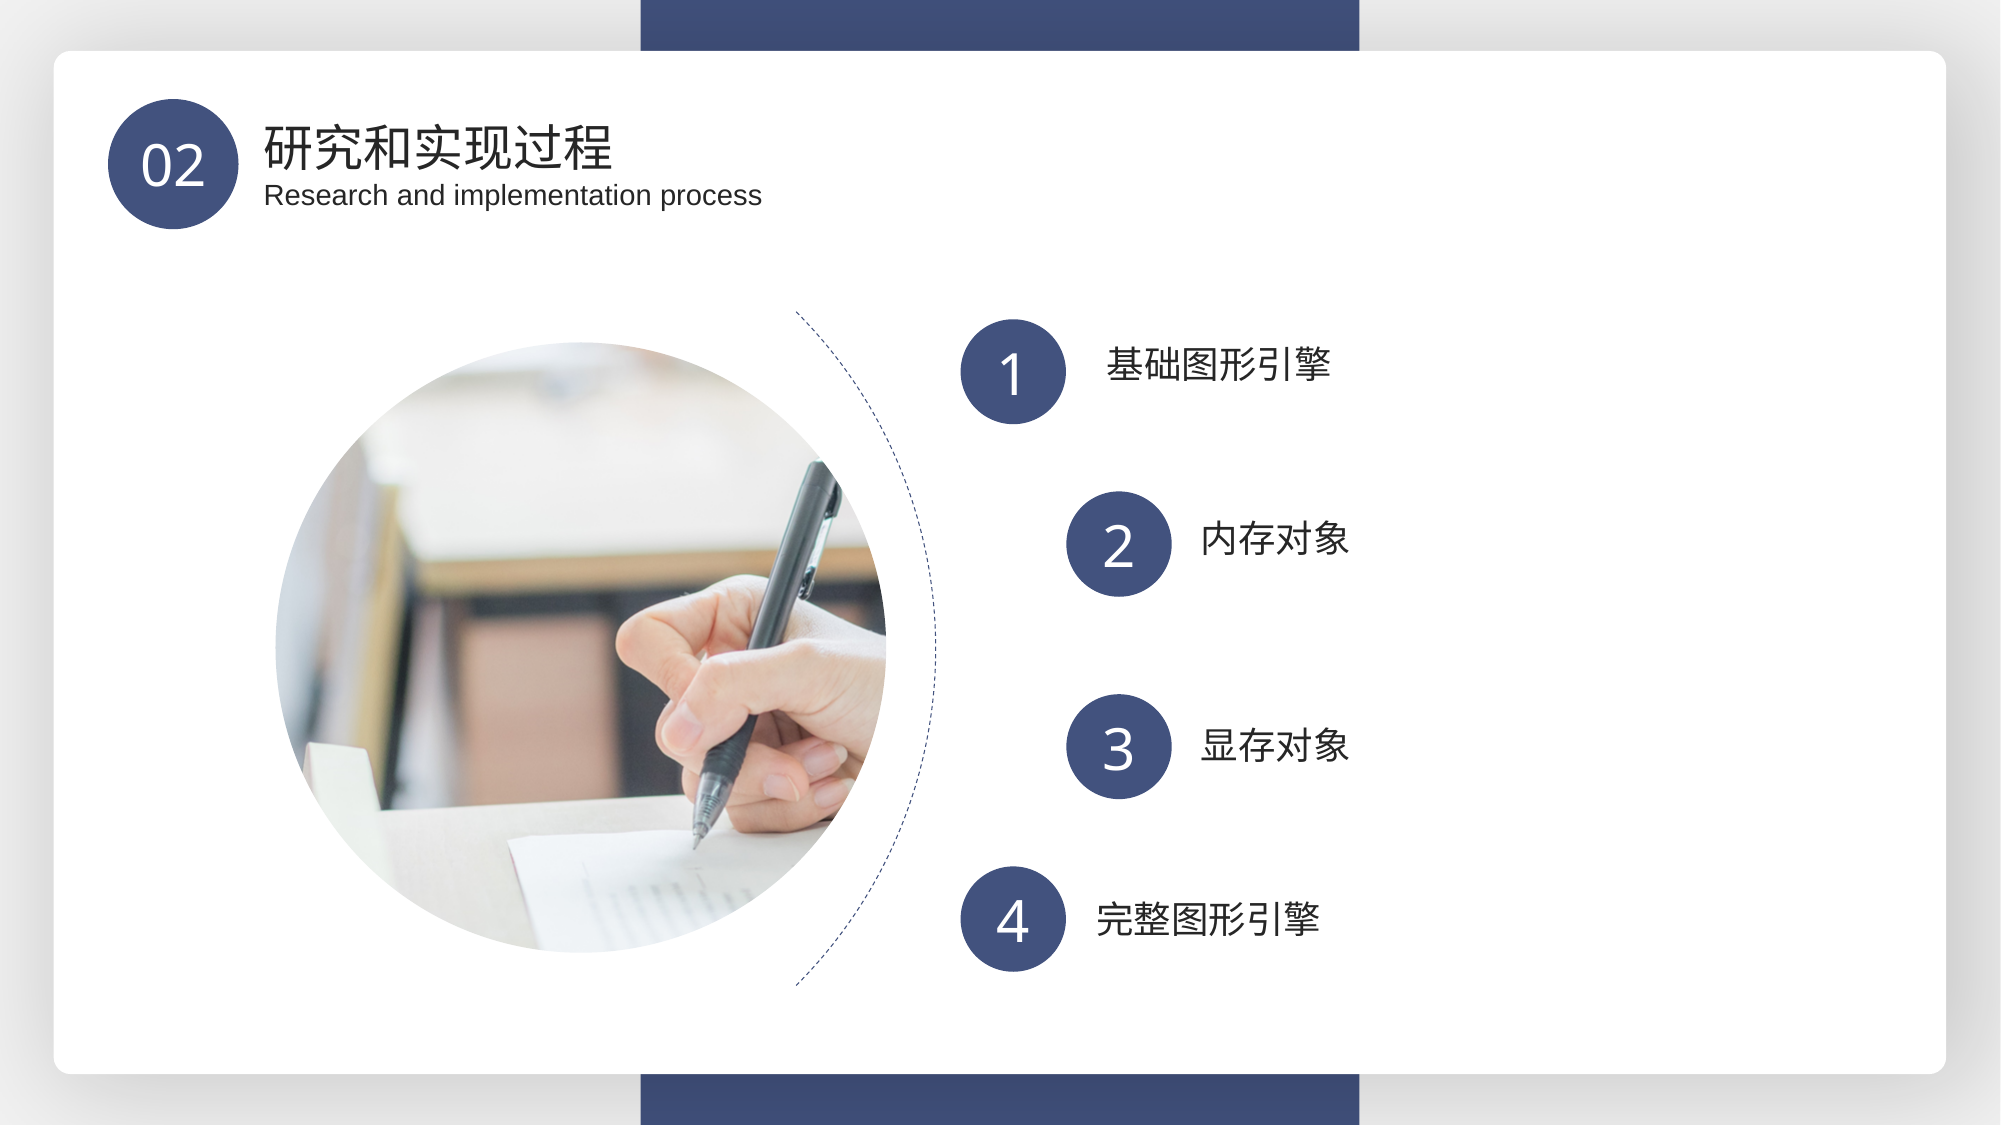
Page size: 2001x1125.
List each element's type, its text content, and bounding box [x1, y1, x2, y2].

text_box 完整图形引擎 [1081, 866, 1765, 990]
text_box 研究和实现过程 Research and implementation process [248, 108, 922, 257]
text_box [108, 99, 239, 230]
text_box 内存对象 [1186, 484, 1869, 595]
text_box [727, 311, 937, 986]
text_box 1 [959, 318, 1067, 426]
text_box 显存对象 [1186, 692, 1869, 803]
text_box 02 [125, 121, 222, 206]
text_box 3 [1065, 693, 1173, 801]
text_box 基础图形引擎 [1091, 311, 1775, 394]
text_box 4 [959, 865, 1067, 973]
text_box 2 [1065, 490, 1173, 598]
text_box [274, 341, 888, 954]
